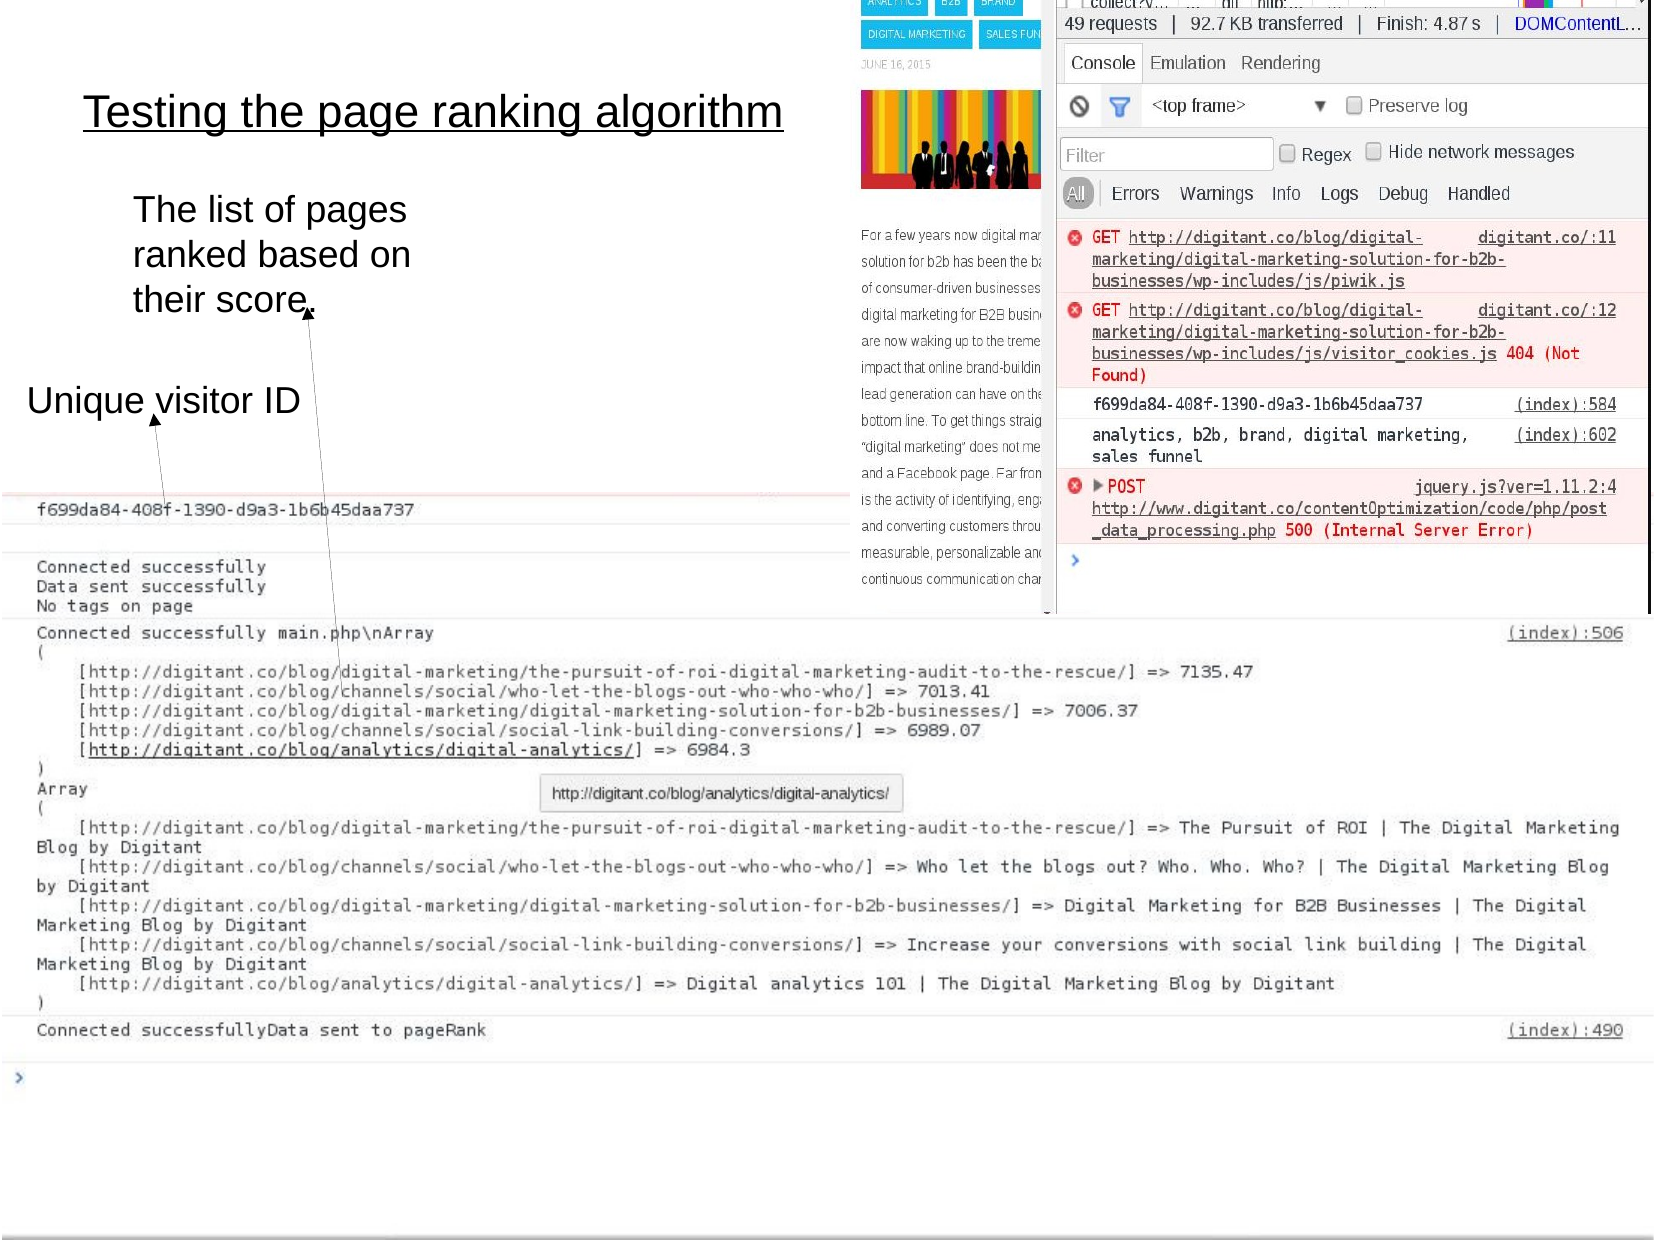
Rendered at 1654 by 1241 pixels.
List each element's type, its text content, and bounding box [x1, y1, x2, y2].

text_box Testing the page ranking algorithm [82, 5, 815, 213]
text_box Unique visitor ID [11, 368, 319, 425]
text_box The list of pages ranked based on their score. [118, 177, 449, 318]
picture [2, 0, 1654, 1241]
